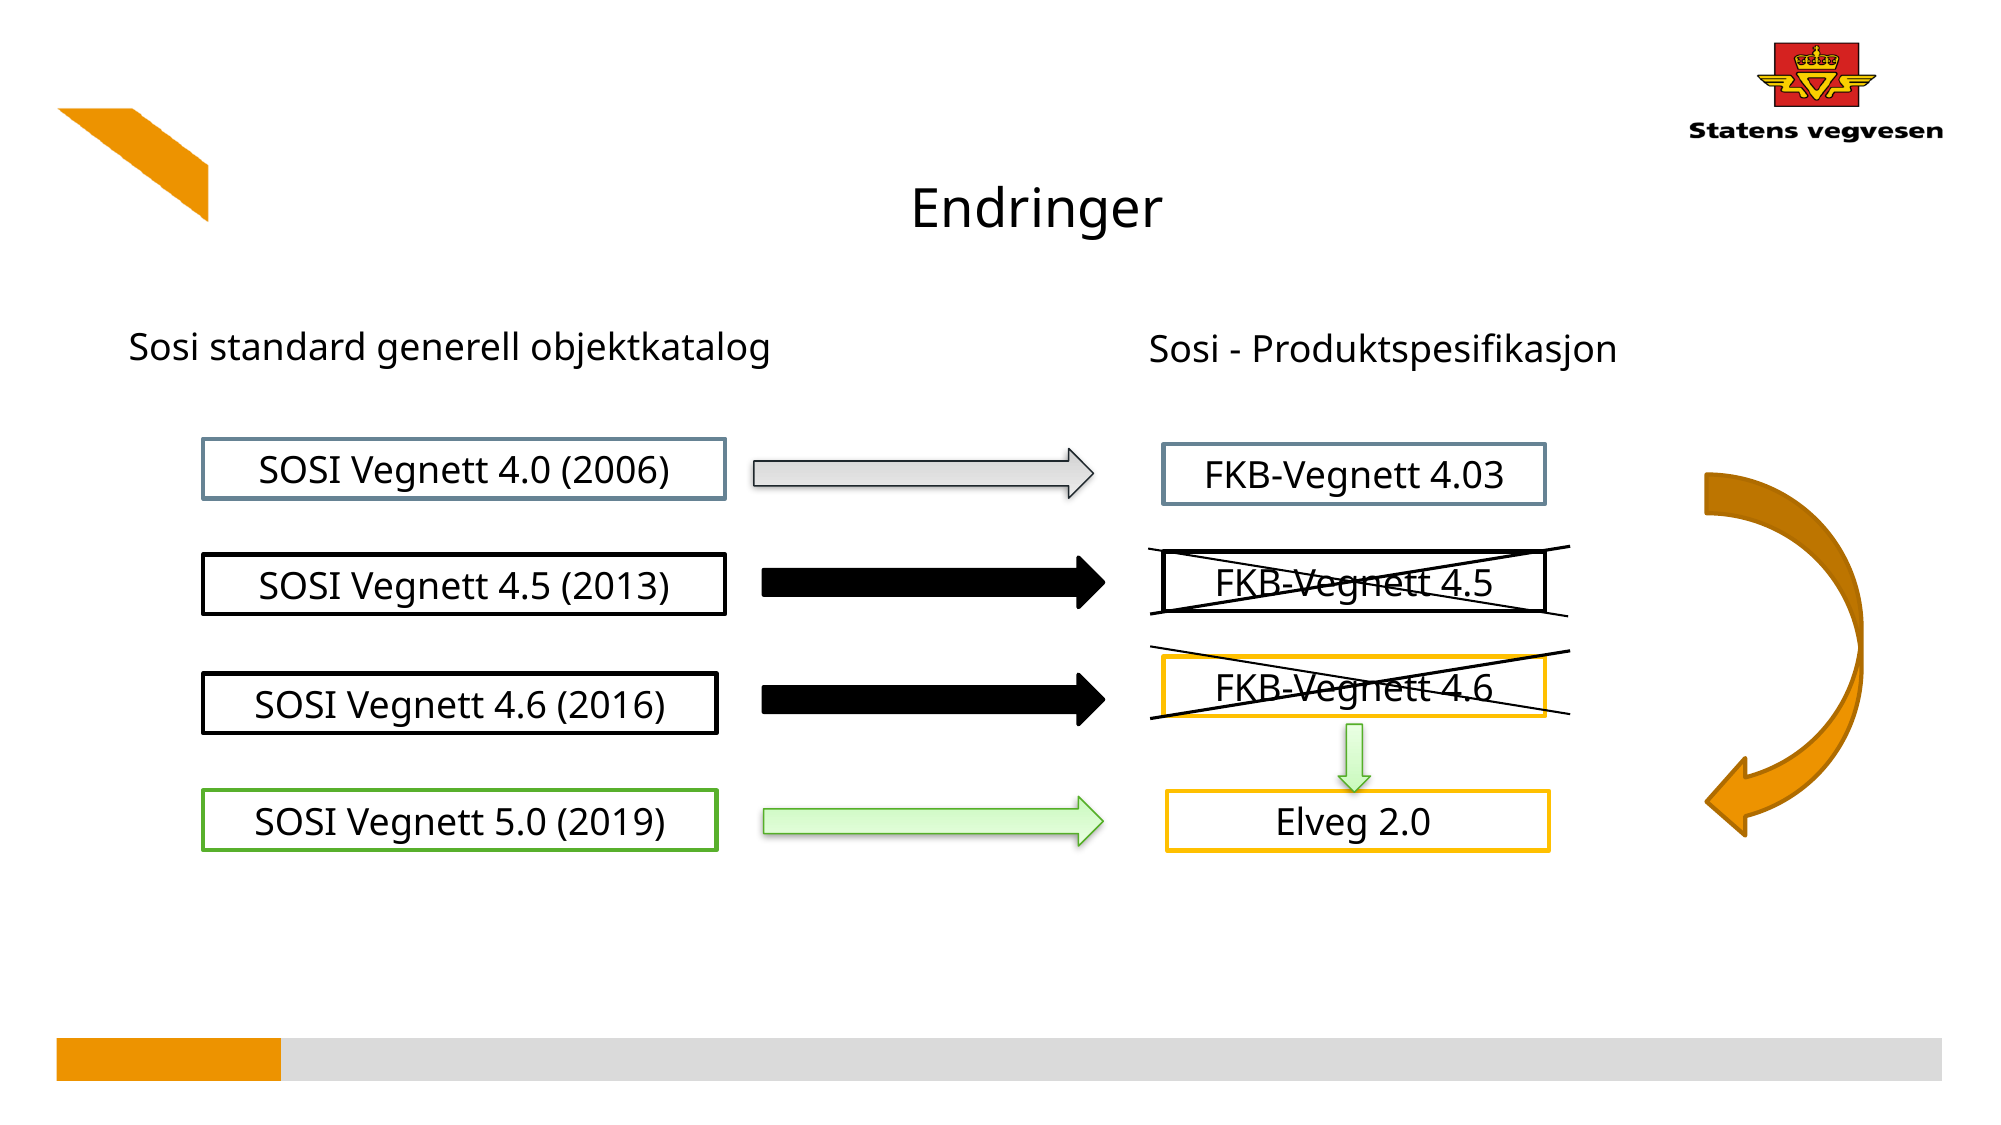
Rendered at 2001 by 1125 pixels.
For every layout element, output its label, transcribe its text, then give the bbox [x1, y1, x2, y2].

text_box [1149, 650, 1571, 719]
text_box [1337, 727, 1372, 793]
text_box SOSI Vegnett 5.0 (2019) [201, 788, 719, 852]
title Endringer [278, 173, 1810, 251]
text_box [762, 795, 1104, 847]
text_box [1704, 472, 1864, 838]
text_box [1149, 646, 1571, 650]
text_box [753, 447, 1095, 499]
picture [0, 0, 222, 230]
text_box SOSI Vegnett 4.6 (2016) [201, 671, 719, 735]
text_box [761, 555, 1106, 610]
text_box Sosi standard generell objektkatalog [113, 315, 857, 376]
picture [1670, 0, 2000, 145]
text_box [1149, 545, 1571, 615]
text_box Sosi - Produktspesifikasjon [1134, 317, 1727, 377]
text_box SOSI Vegnett 4.5 (2013) [201, 552, 727, 616]
text_box SOSI Vegnett 4.0 (2006) [201, 437, 727, 501]
text_box [761, 672, 1106, 727]
text_box Elveg 2.0 [1165, 789, 1551, 853]
text_box FKB-Vegnett 4.03 [1161, 442, 1547, 506]
